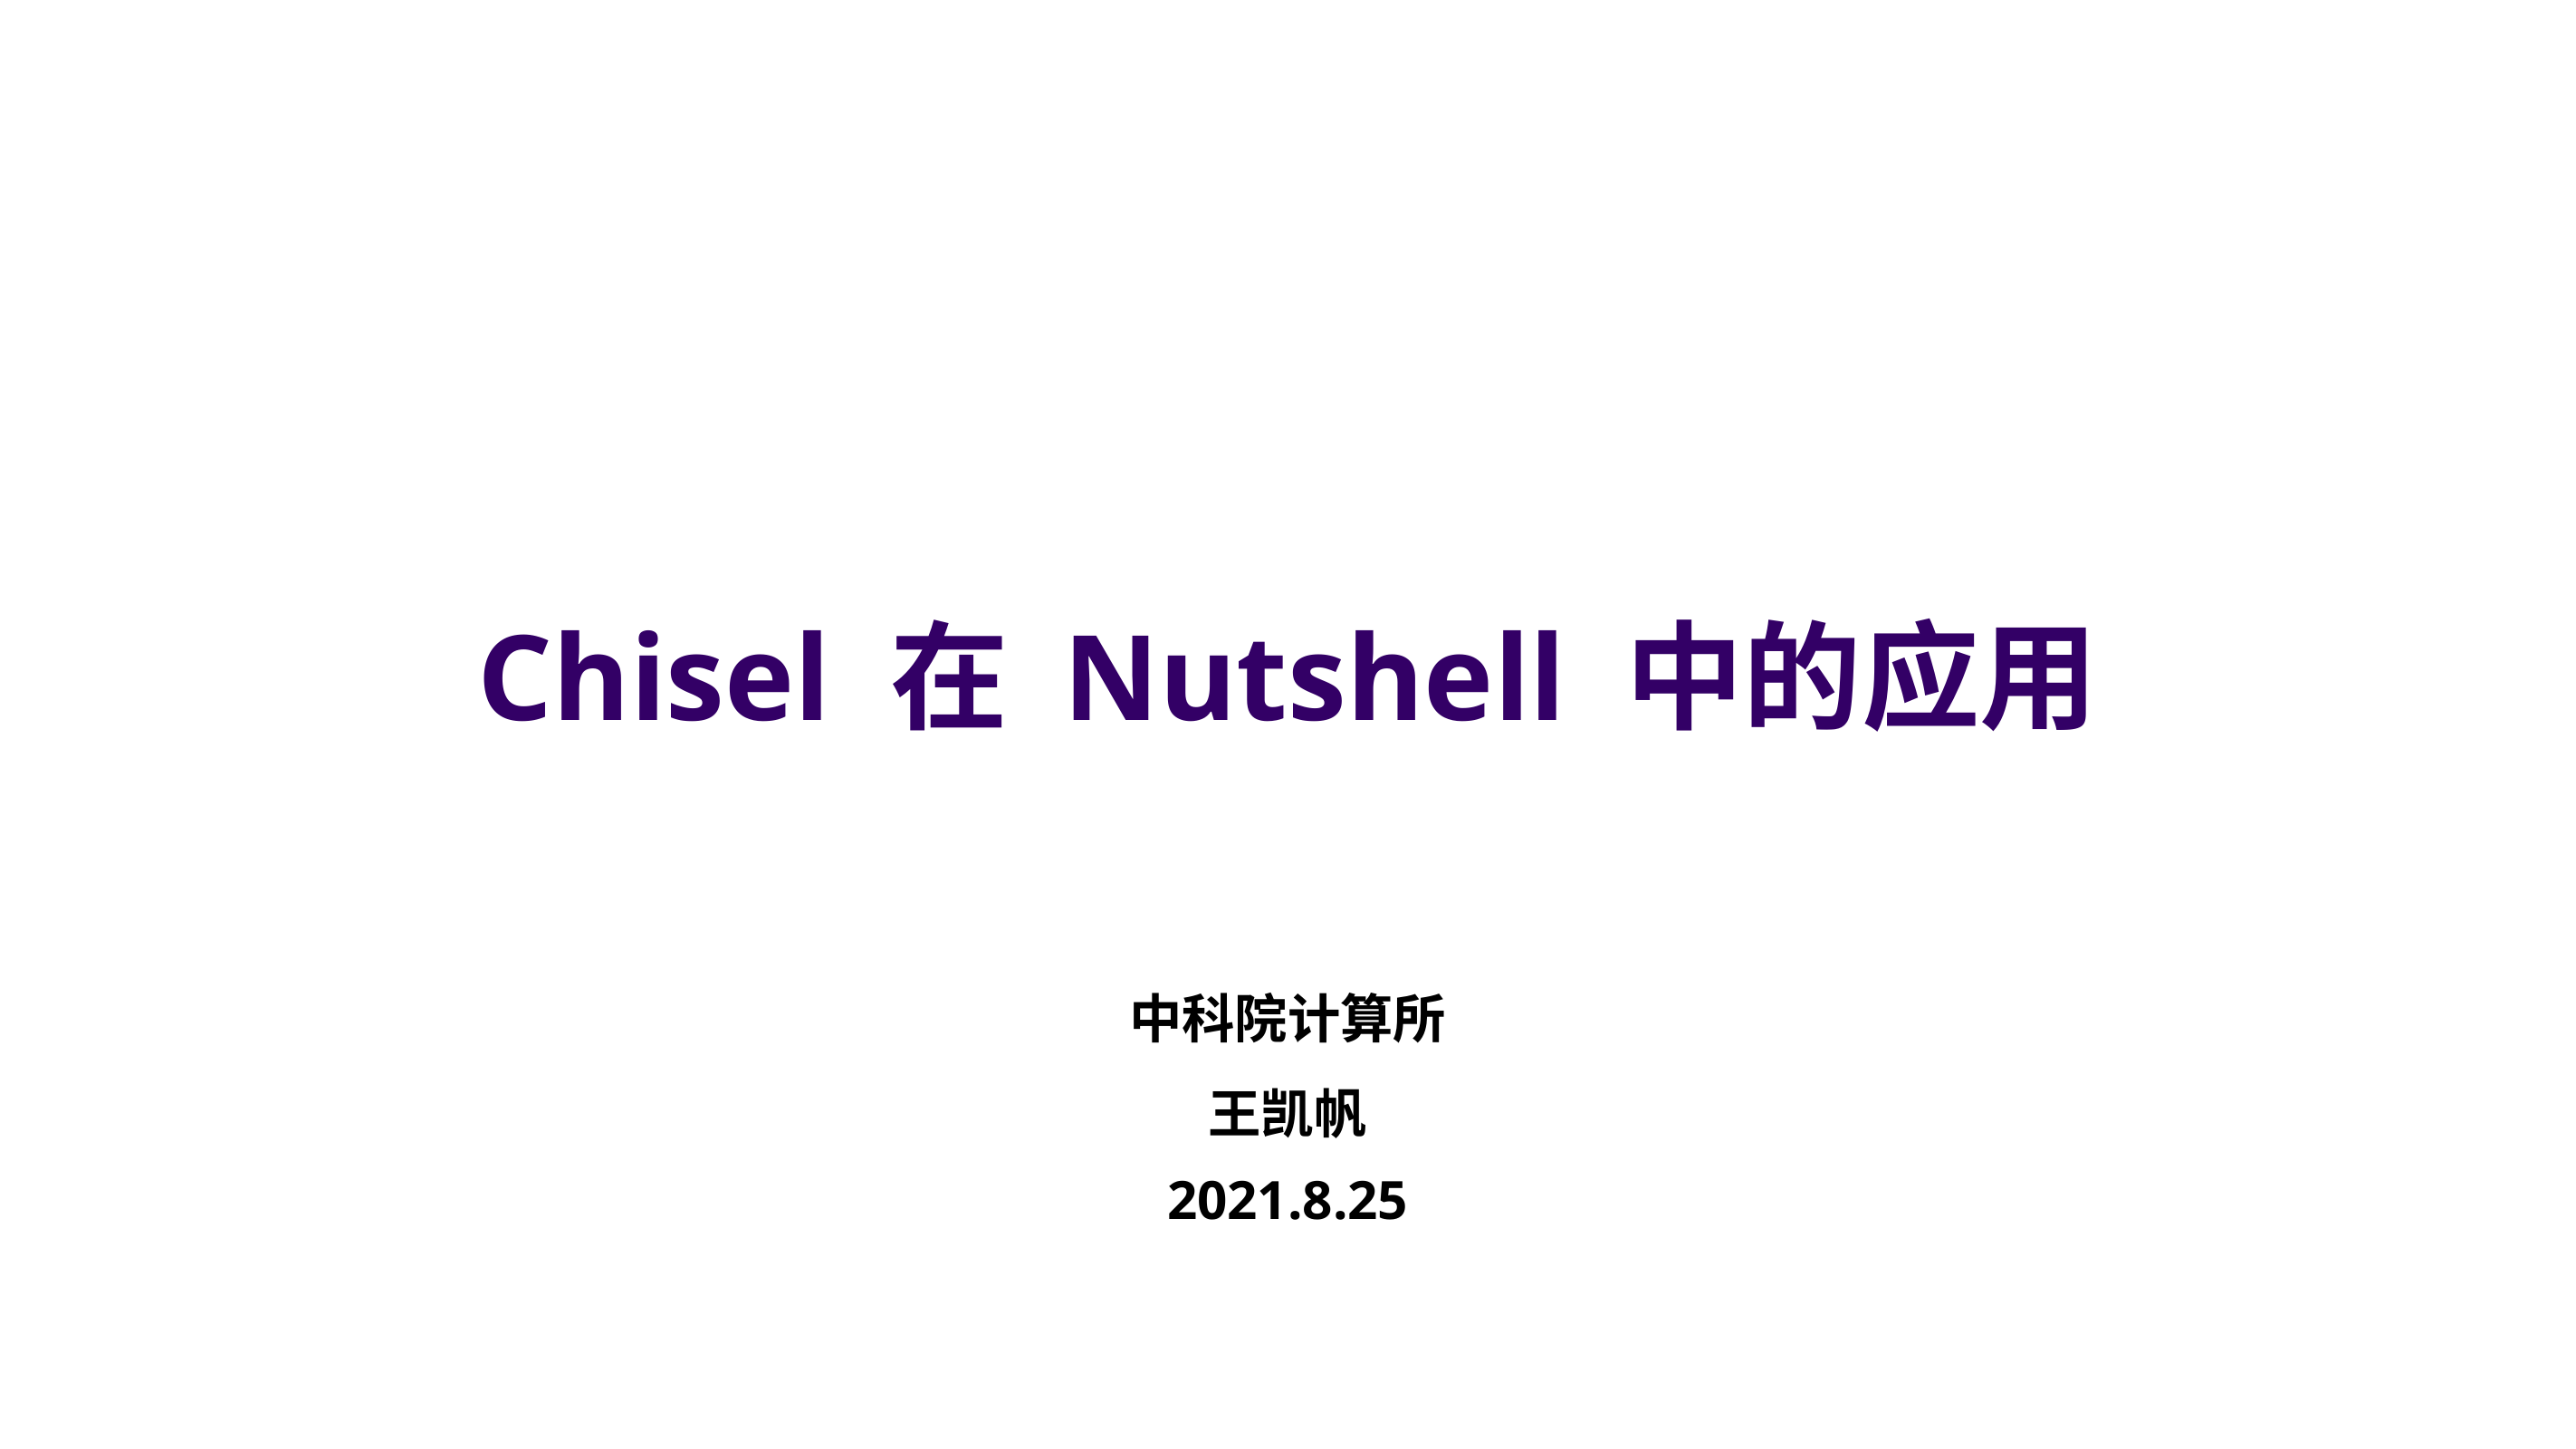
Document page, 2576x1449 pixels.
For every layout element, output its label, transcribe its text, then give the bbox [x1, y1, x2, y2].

title Chisel 在 Nutshell 中的应用 中科院计算所 王凯帆 2021.8.25 [235, 171, 2340, 1237]
